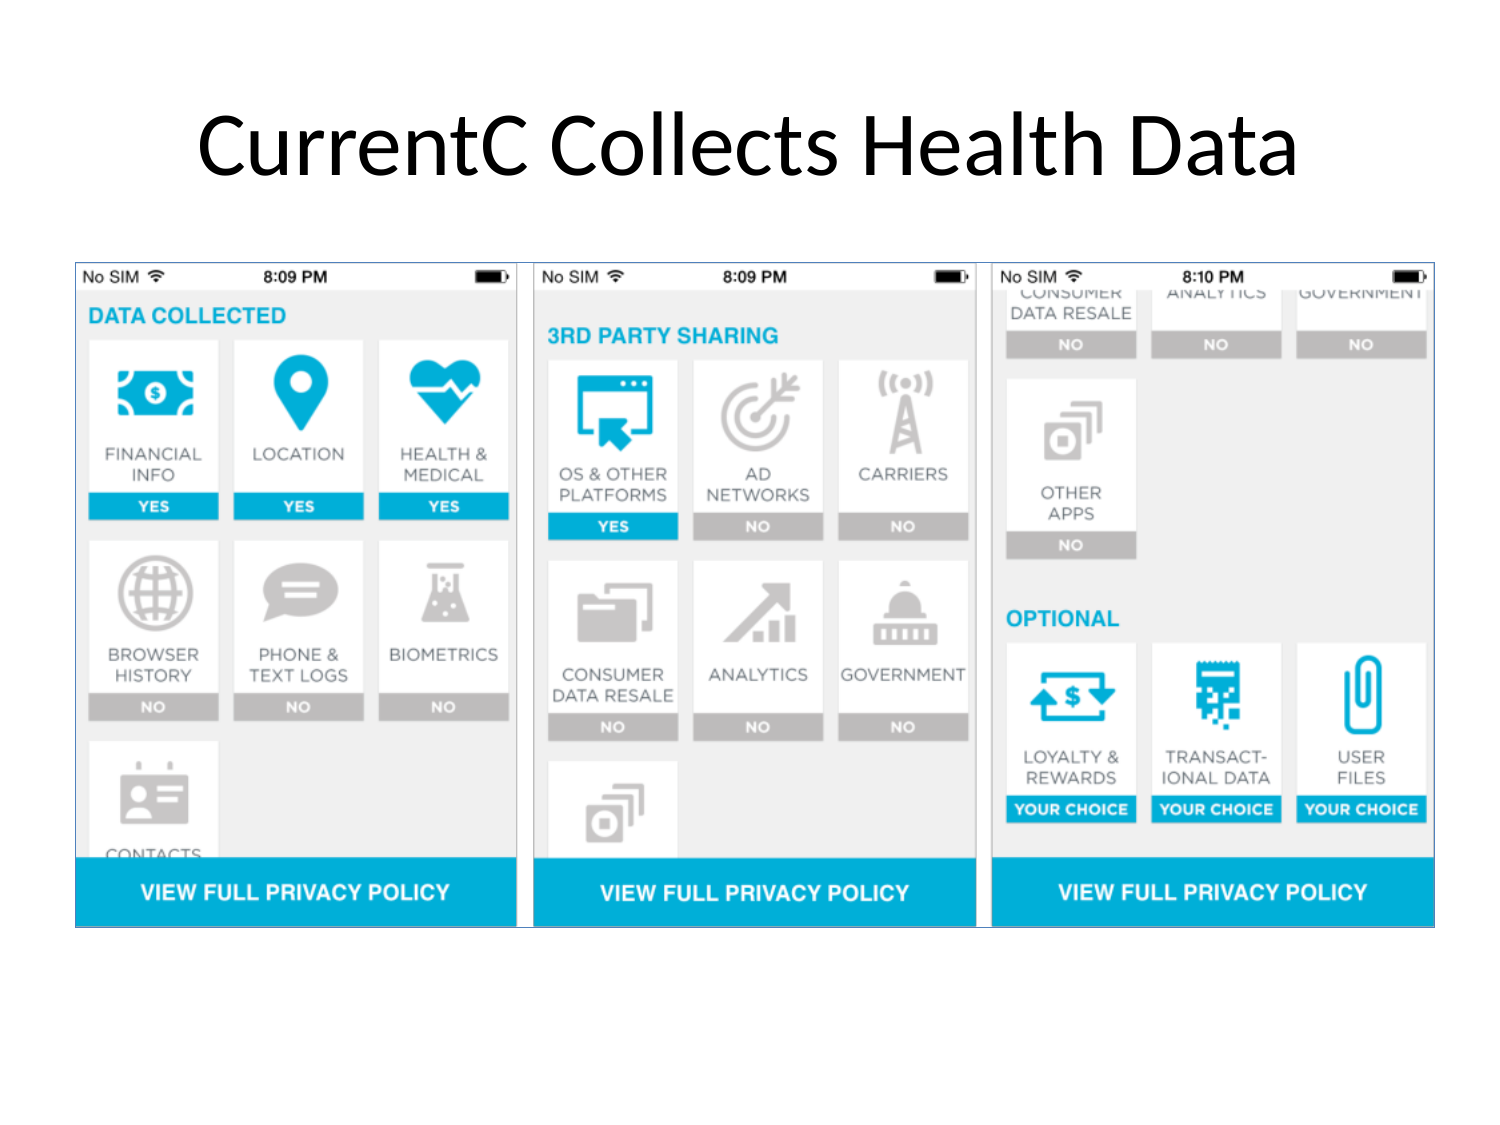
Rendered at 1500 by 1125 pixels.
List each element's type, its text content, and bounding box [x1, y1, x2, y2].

title CurrentC Collects Health Data [75, 45, 1425, 233]
picture [74, 262, 1435, 928]
